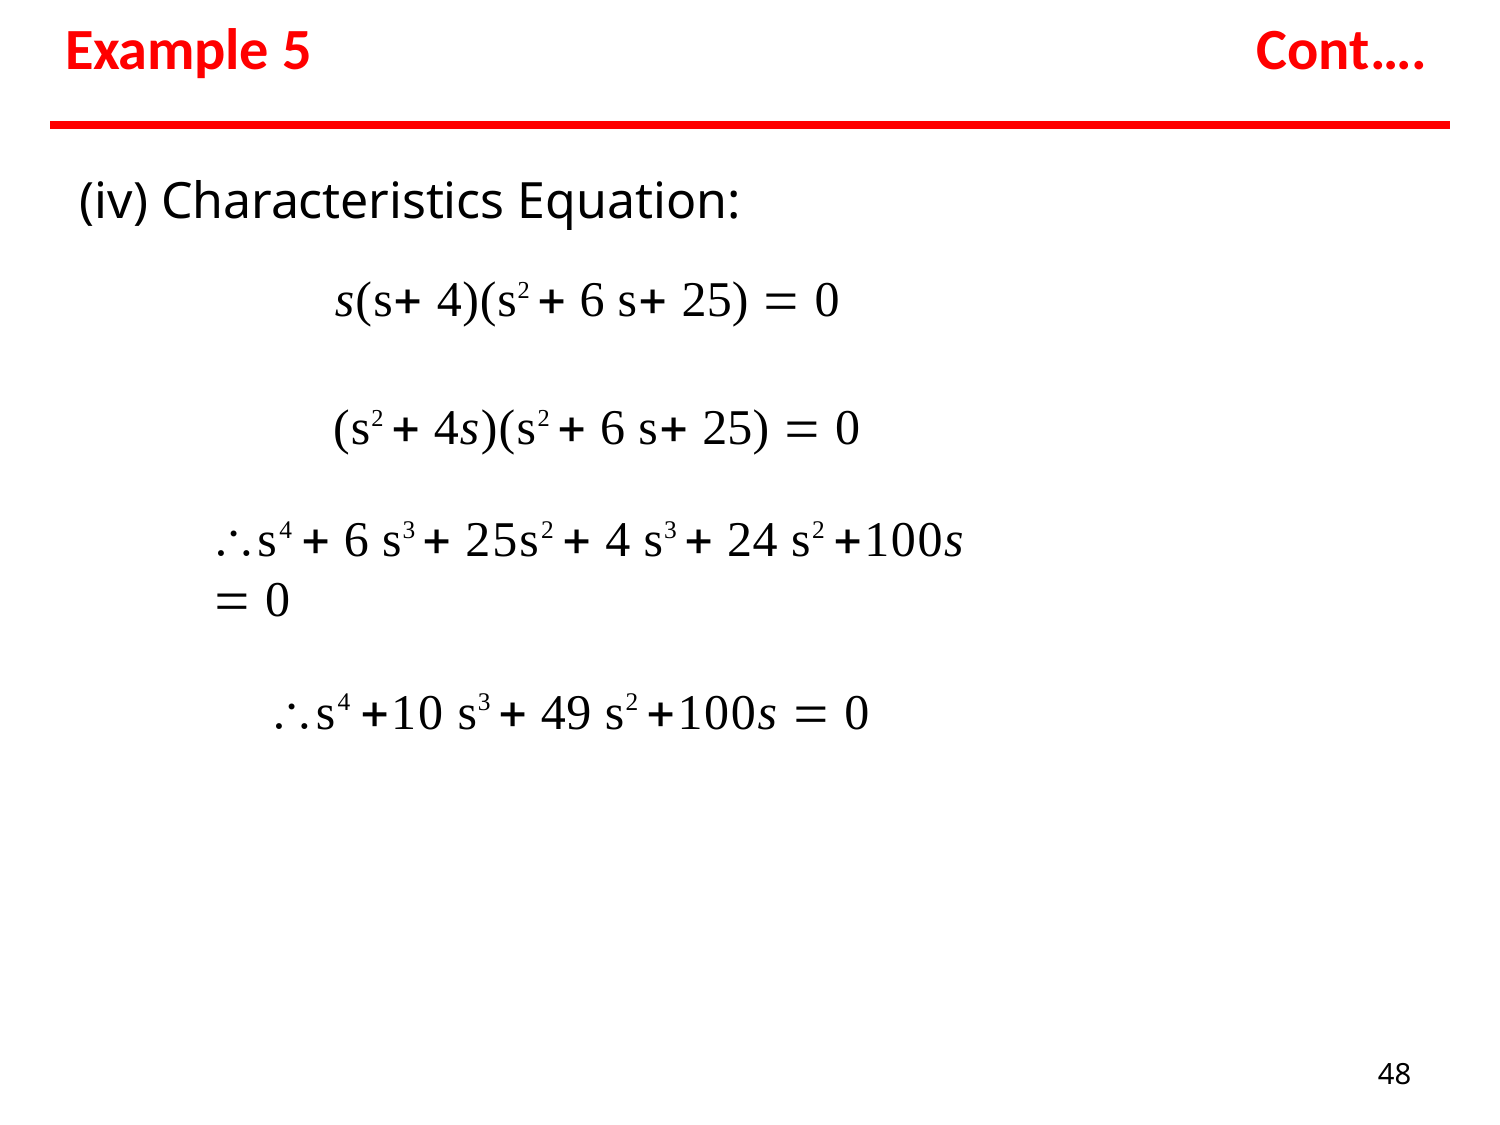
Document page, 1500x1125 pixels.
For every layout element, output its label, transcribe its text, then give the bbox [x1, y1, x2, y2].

text_box Cont…. [1254, 9, 1429, 82]
text_box (iv) Characteristics Equation: s(s 4)(s2  6 s 25)  0 (s2  4s)(s2  6 s 25)  0 s4  6 s3  25s2  4 s3  24 s2 100s  0 s4 10 s3  49 s2 100s  0 [67, 166, 1013, 740]
text_box 48 [1371, 1052, 1417, 1095]
title Example 5 [62, 9, 316, 200]
